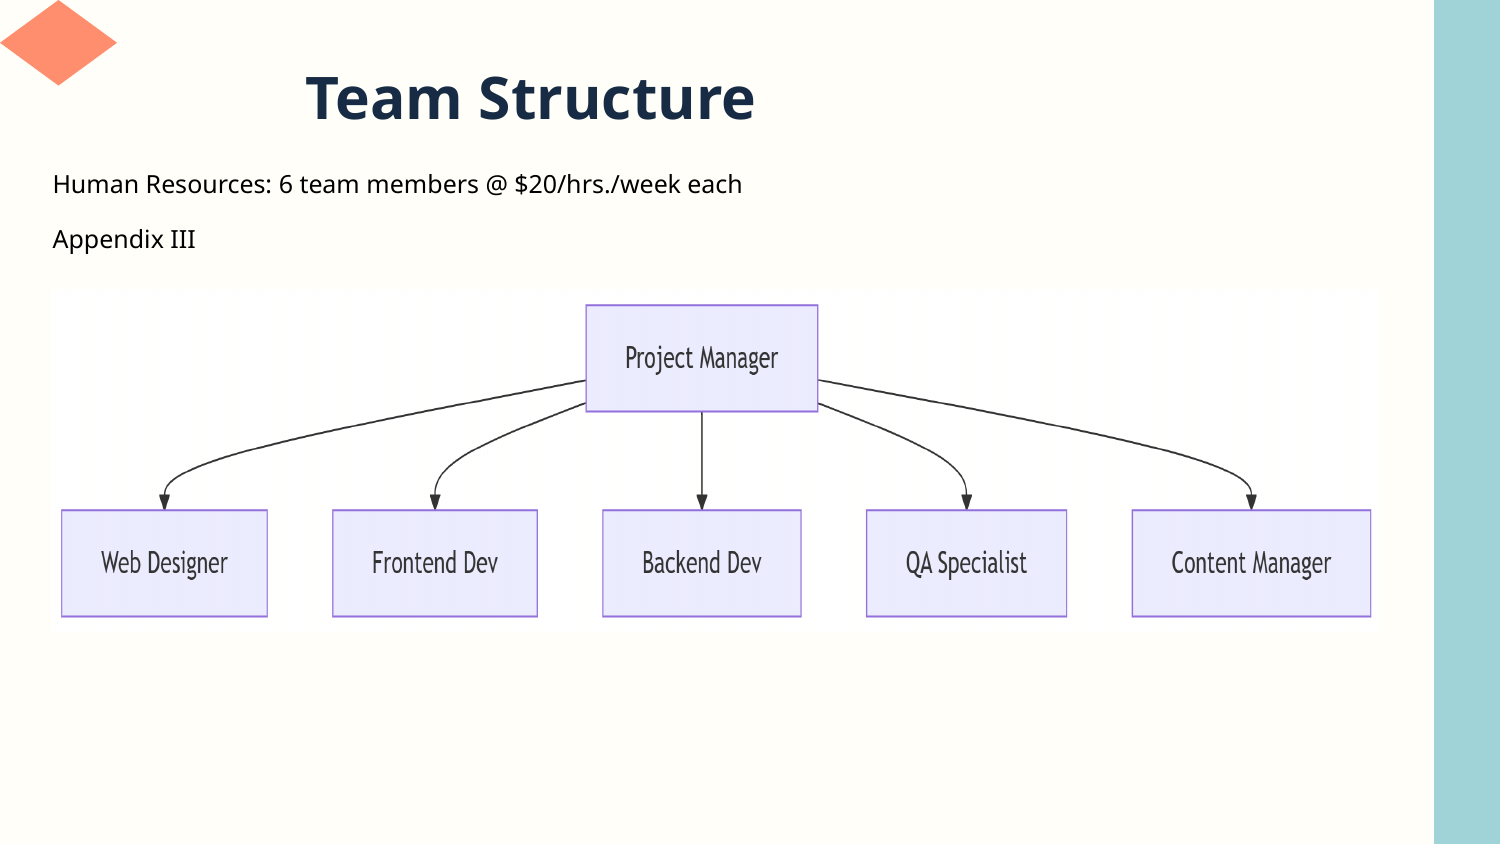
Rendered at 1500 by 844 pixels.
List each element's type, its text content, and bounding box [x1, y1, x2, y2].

subtitle Human Resources: 6 team members @ $20/hrs./week each Appendix III [12, 151, 1413, 689]
title Team Structure [290, 41, 1066, 151]
picture [51, 289, 1381, 632]
